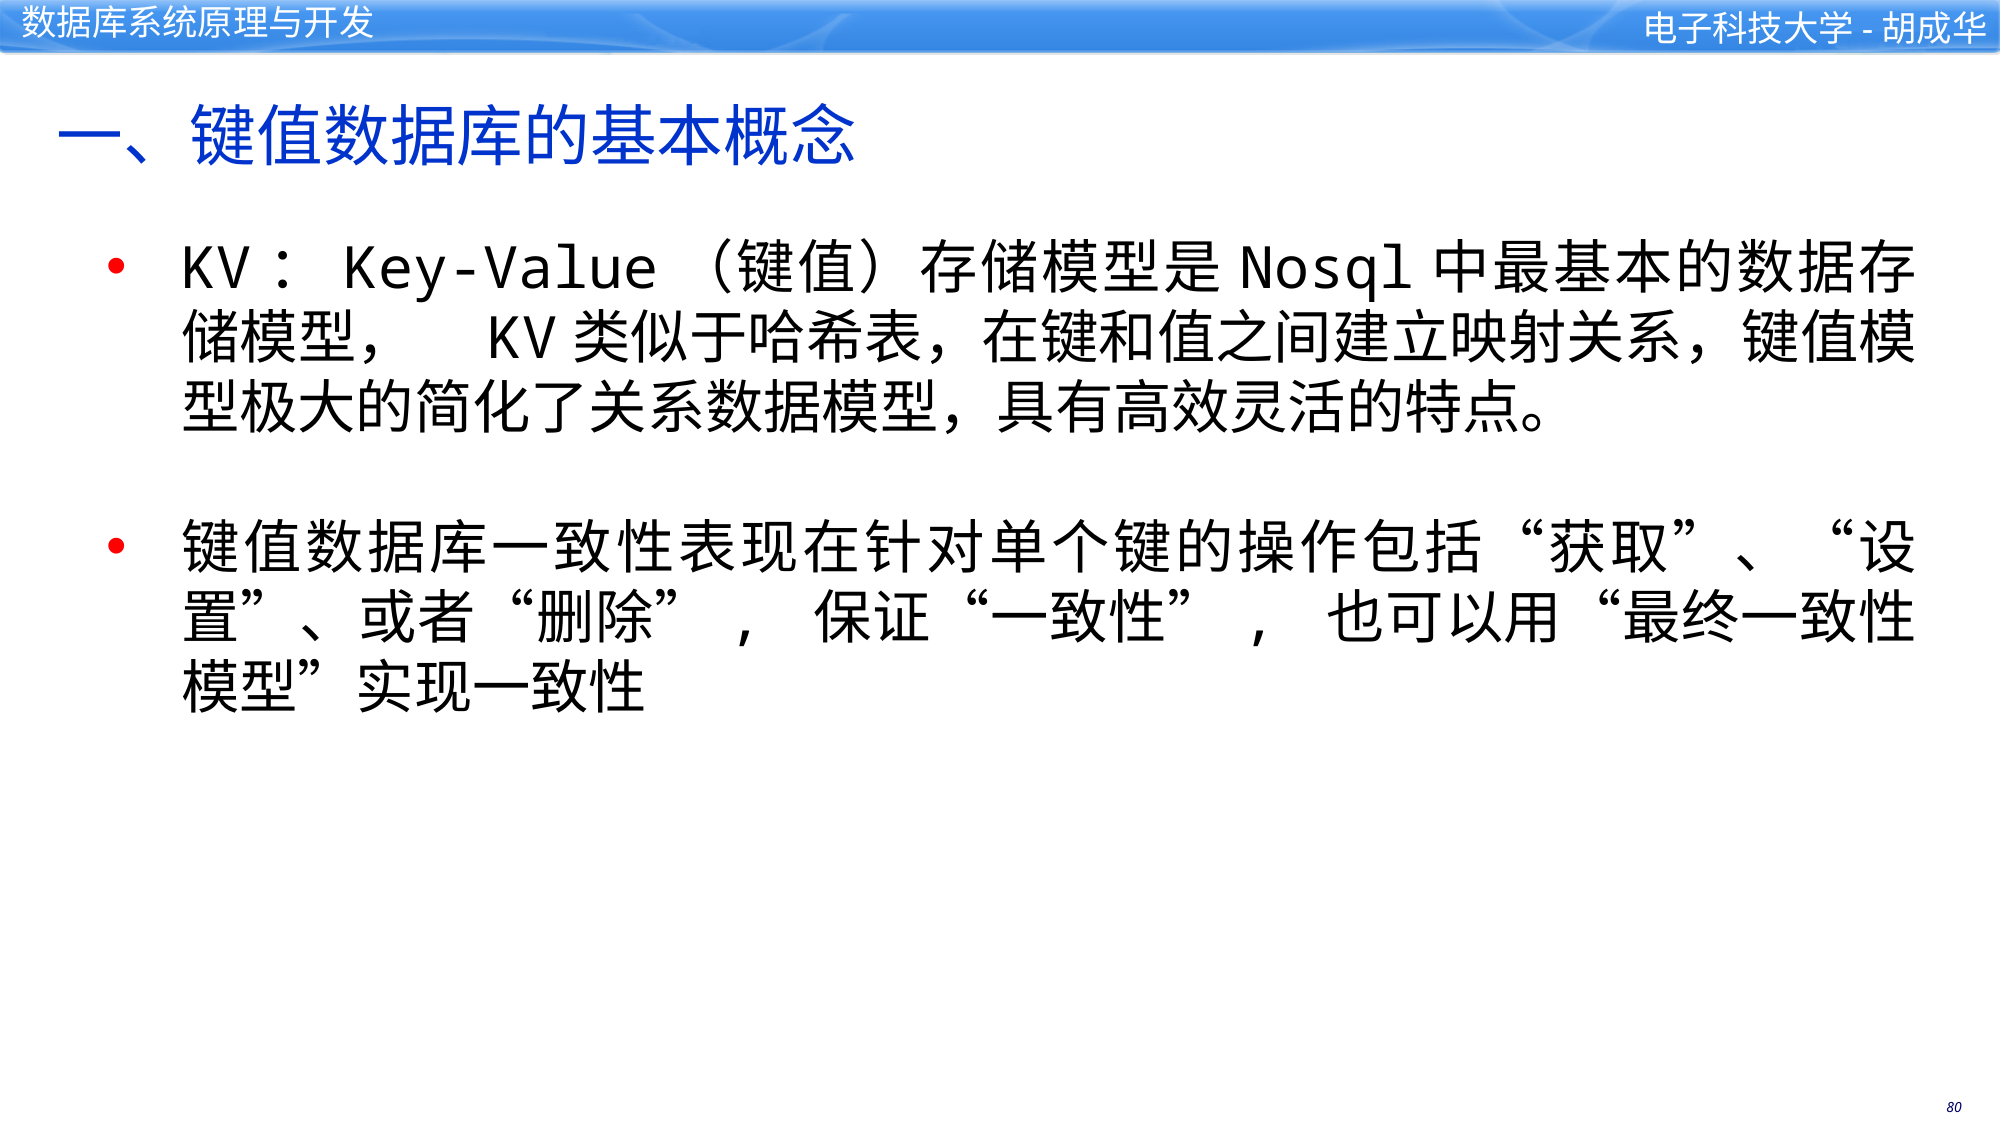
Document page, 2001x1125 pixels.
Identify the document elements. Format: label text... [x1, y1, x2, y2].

text_box 一、键值数据库的基本概念 [37, 84, 1130, 184]
picture [0, 0, 2000, 55]
text_box KV：Key-Value（键值）存储模型是Nosql中最基本的数据存储模型， KV类似于哈希表，在键和值之间建立映射关系，键值模型极大的简化了关系数据模型，具有高效灵活的特点。 键值数据库一致性表现在针对单个键的操作包括“获取”、“设置”、或者“删除”, 保证“一致性”, 也可以用“最终一致性模型”实现一致性 [85, 219, 1938, 801]
